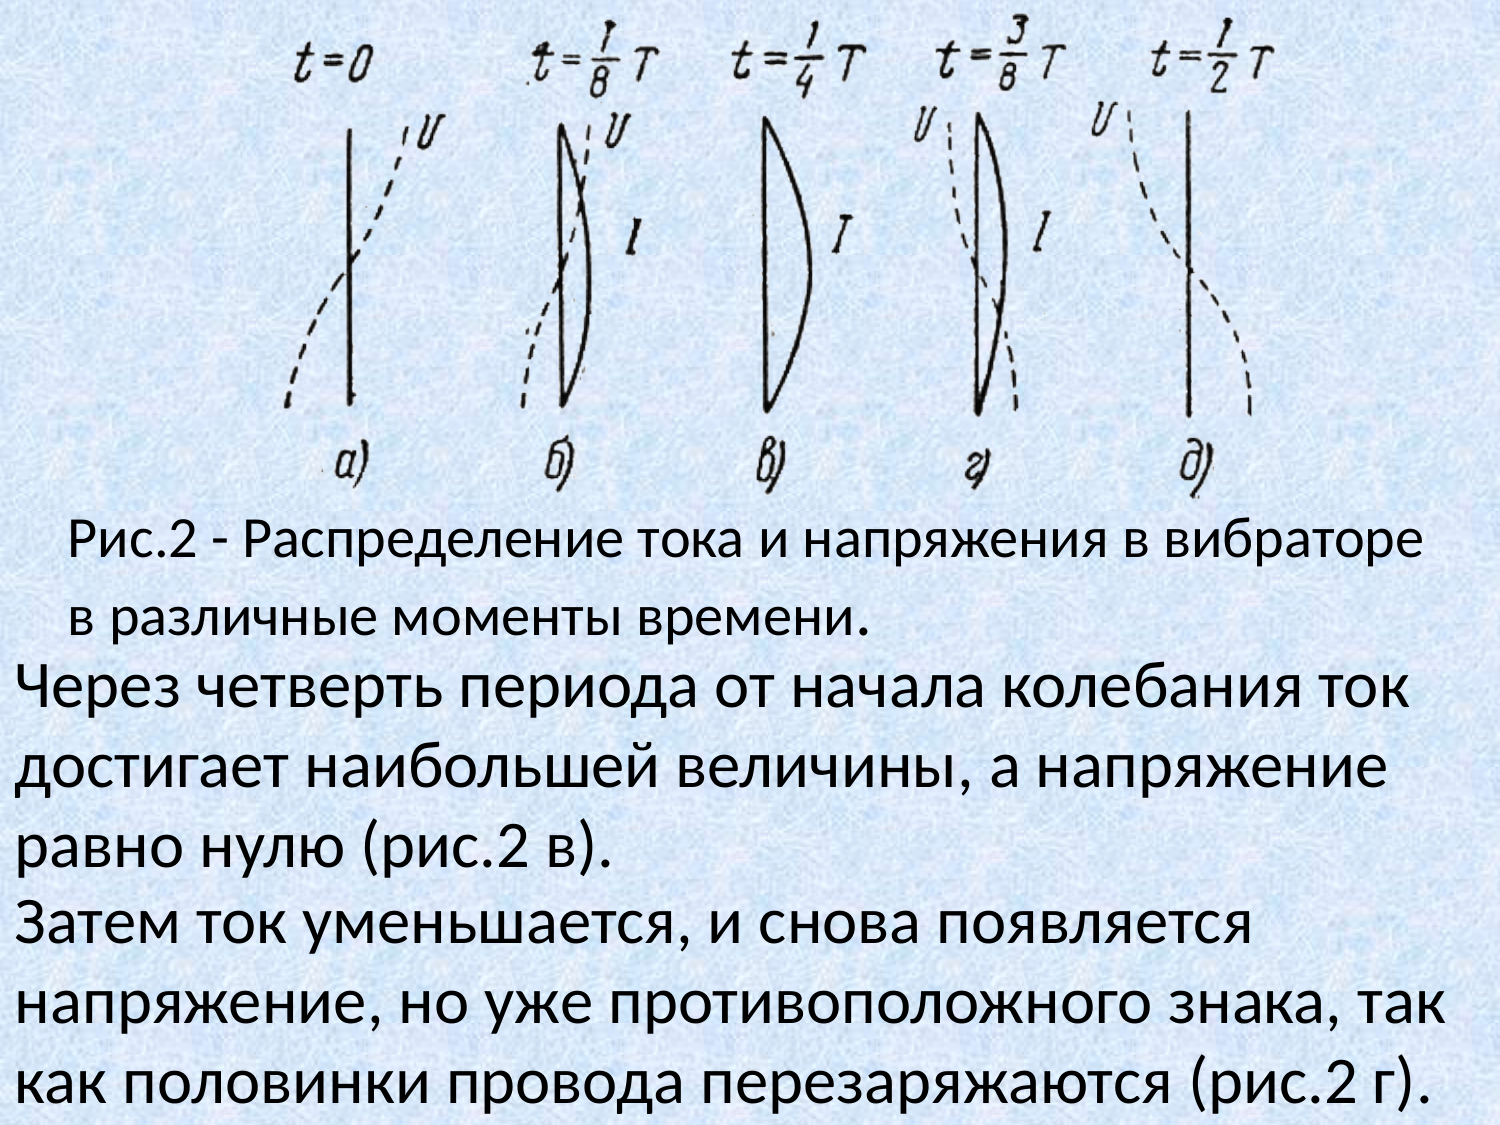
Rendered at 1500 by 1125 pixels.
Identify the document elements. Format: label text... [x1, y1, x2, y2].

picture [0, 0, 1500, 633]
text_box Затем ток уменьшается, и снова появляется напряжение, но уже противоположного знака, так как половинки провода перезаряжаются (рис.2 г). [0, 869, 1500, 1125]
text_box Рис.2 - Распределение тока и напряжения в вибраторе в различные моменты времени. [53, 491, 1453, 633]
text_box Через четверть периода от начала колебания ток достигает наибольшей величины, а напряжение равно нулю (рис.2 в). [0, 633, 1500, 869]
